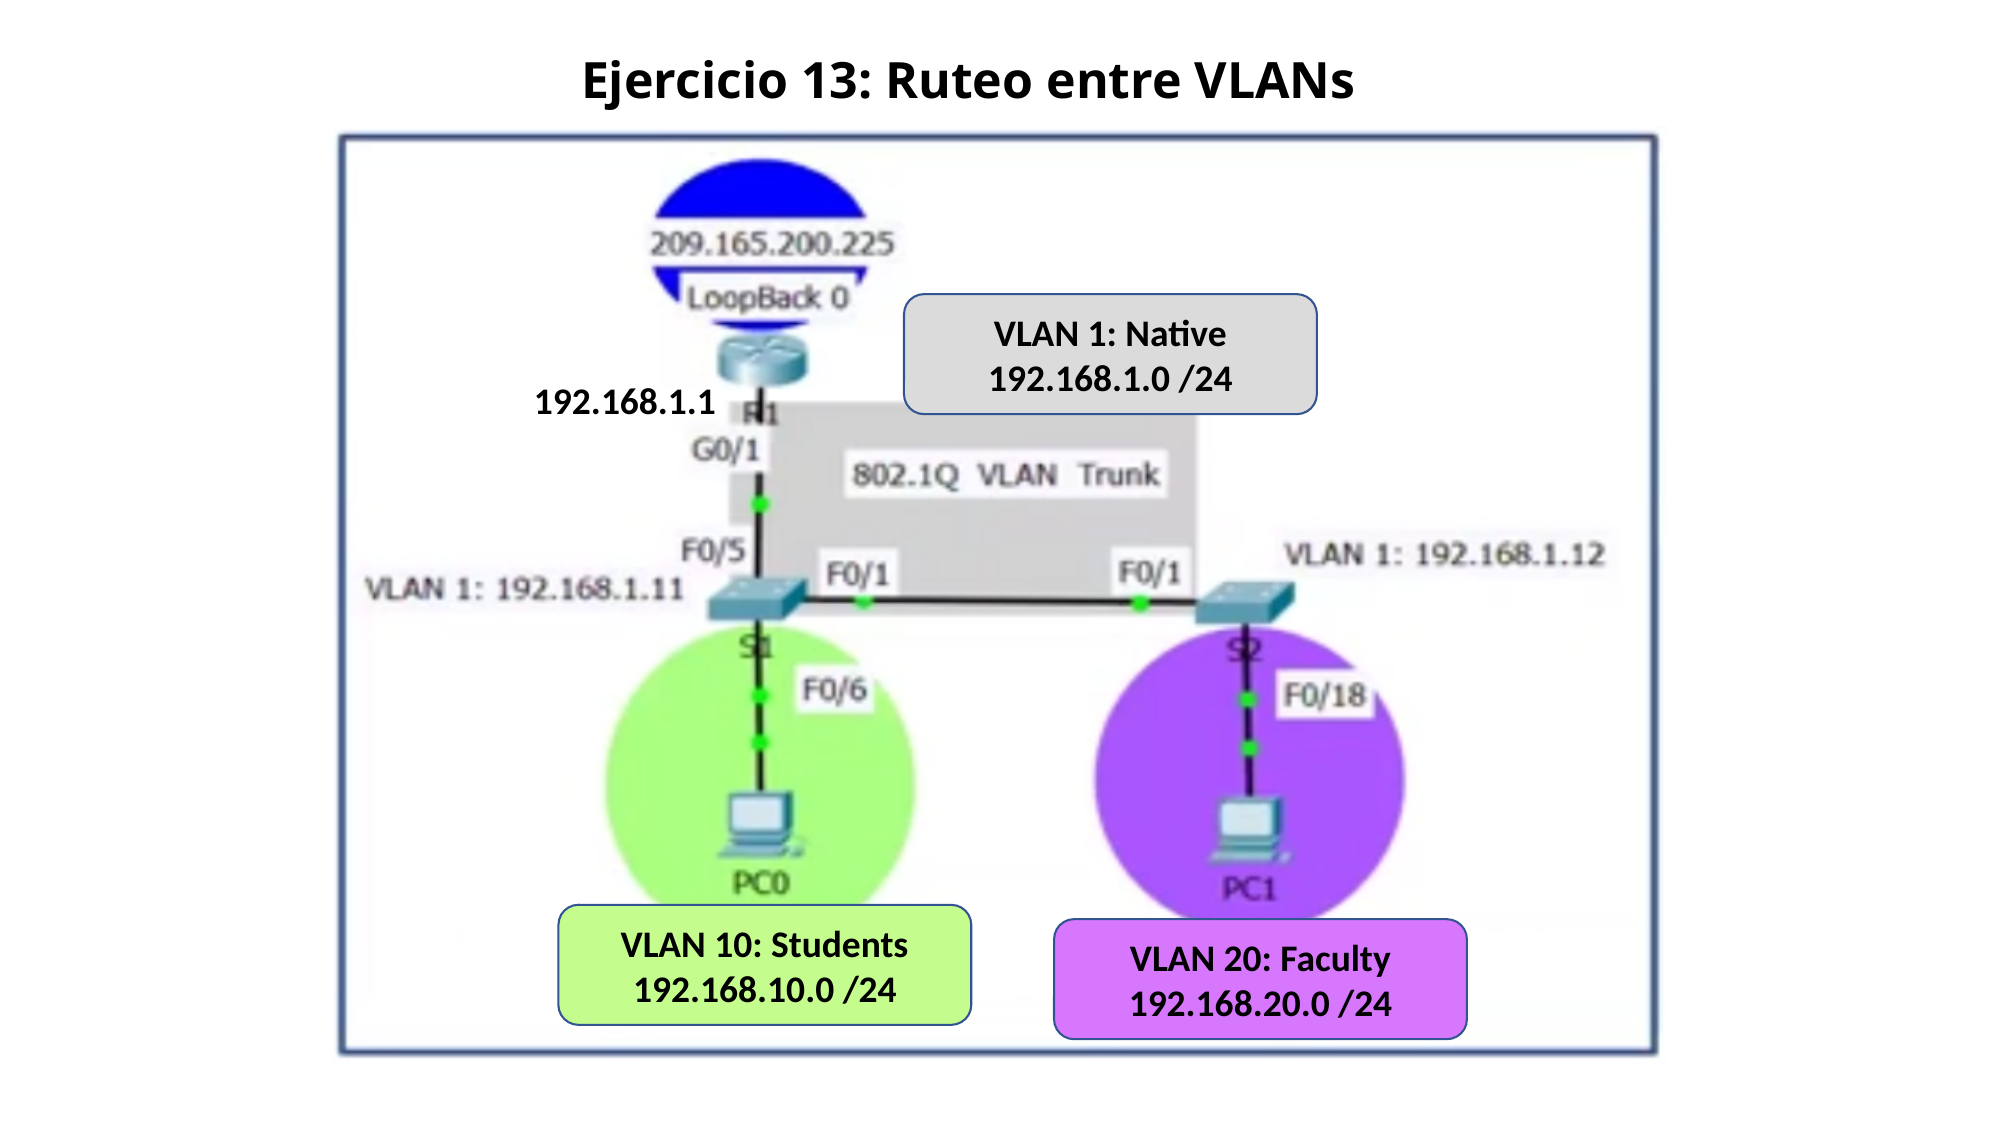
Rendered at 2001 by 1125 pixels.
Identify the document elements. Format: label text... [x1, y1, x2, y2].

text_box Ejercicio 13: Ruteo entre VLANs [566, 41, 1371, 116]
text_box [333, 126, 1667, 1066]
